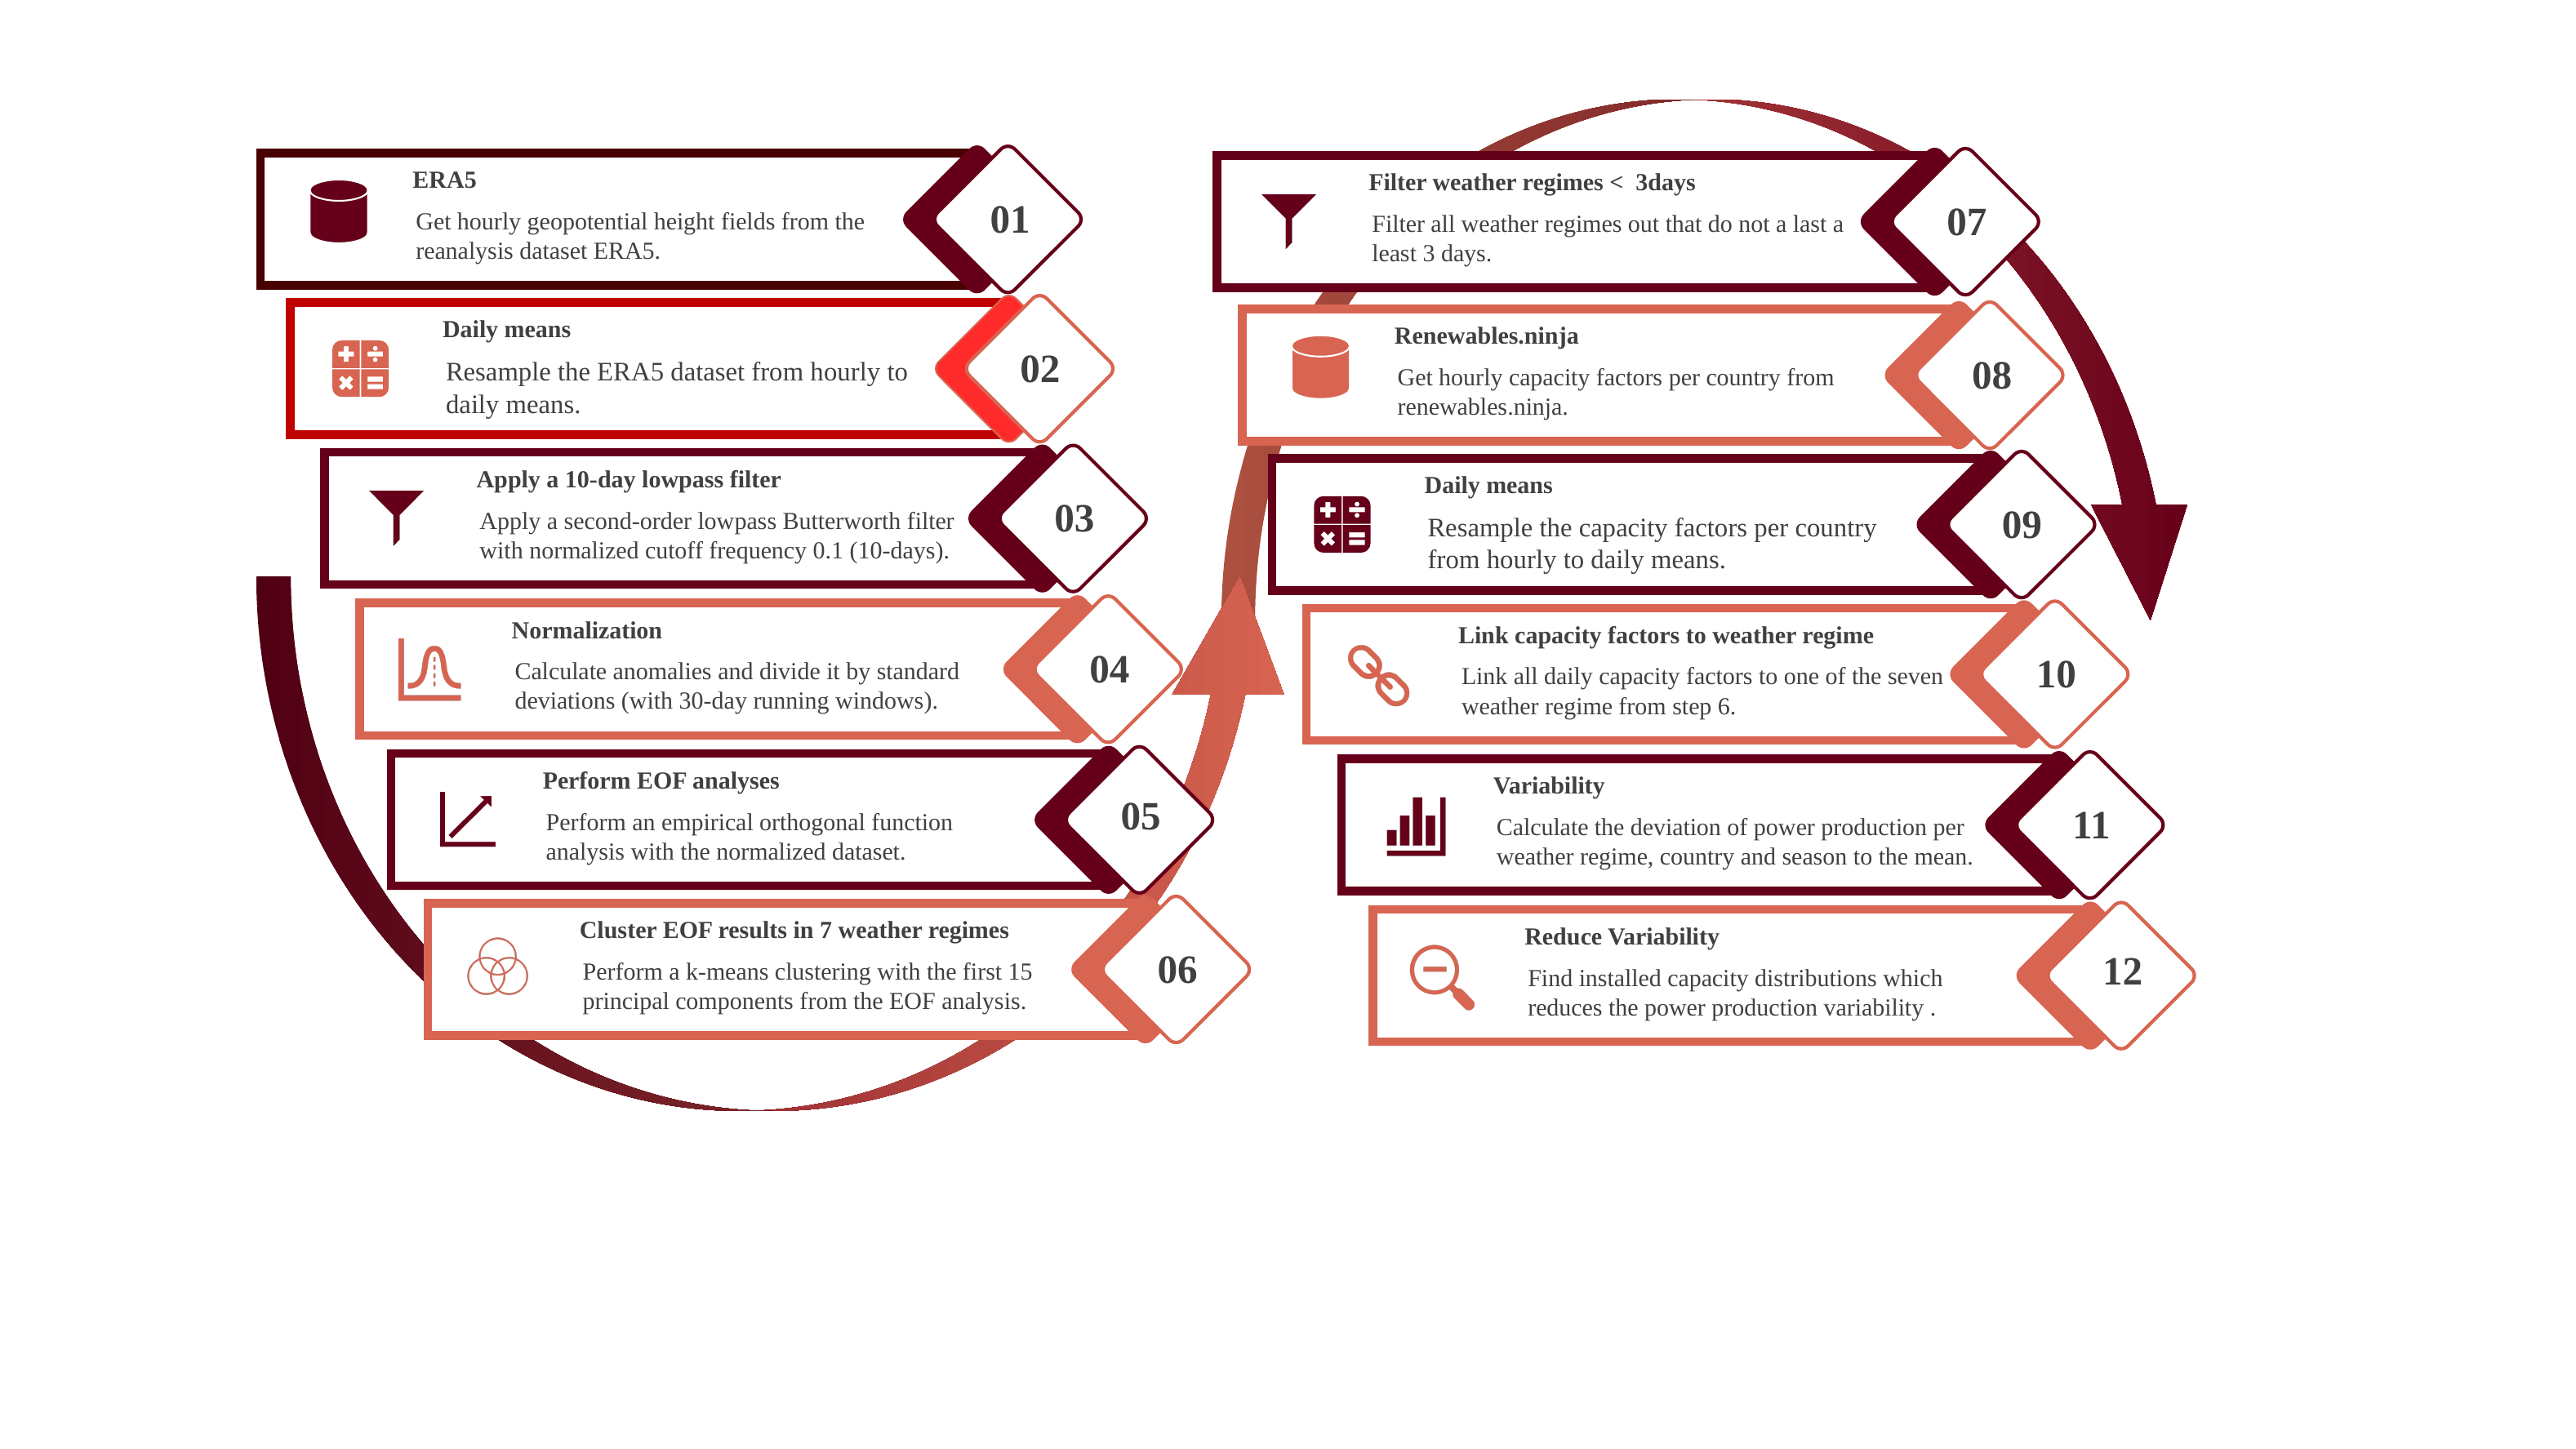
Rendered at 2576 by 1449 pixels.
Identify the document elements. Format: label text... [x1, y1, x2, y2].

text_box 11 [2051, 792, 2131, 853]
text_box [1947, 450, 2096, 599]
text_box [999, 444, 1147, 593]
text_box [1241, 308, 1946, 442]
text_box [1345, 289, 1360, 308]
text_box [390, 753, 1097, 887]
text_box [2028, 901, 2106, 1050]
text_box [1891, 147, 2040, 296]
text_box [1872, 147, 1950, 296]
text_box 10 [2017, 642, 2096, 702]
text_box [1341, 758, 2047, 892]
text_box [1481, 763, 1997, 887]
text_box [400, 158, 916, 282]
text_box [1121, 846, 1193, 903]
text_box 04 [1070, 637, 1150, 697]
text_box [491, 1036, 1023, 1112]
picture [1375, 785, 1457, 868]
text_box [2016, 751, 2164, 900]
picture [1404, 937, 1482, 1016]
text_box [1170, 574, 1285, 811]
text_box 02 [1000, 336, 1080, 397]
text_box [499, 607, 1015, 731]
text_box [1290, 334, 1351, 400]
text_box [309, 178, 369, 244]
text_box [1512, 914, 2028, 1038]
text_box [1034, 595, 1182, 744]
text_box [1962, 600, 2040, 749]
picture [357, 479, 435, 558]
text_box [427, 902, 1133, 1036]
text_box [1015, 595, 1092, 744]
picture [457, 926, 538, 1007]
text_box 01 [970, 187, 1050, 247]
text_box [359, 602, 1065, 736]
text_box [1271, 457, 1978, 592]
text_box 03 [1034, 486, 1114, 547]
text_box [430, 306, 946, 430]
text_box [1382, 313, 1898, 437]
text_box [1254, 478, 1271, 616]
text_box [933, 145, 1083, 294]
text_box [1217, 154, 1922, 289]
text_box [567, 908, 1083, 1032]
text_box [1065, 745, 1214, 894]
text_box [916, 145, 992, 294]
text_box [965, 295, 1114, 443]
text_box [980, 444, 1057, 593]
text_box [1101, 895, 1251, 1044]
text_box [2006, 241, 2189, 623]
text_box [1412, 462, 1928, 586]
text_box [2047, 901, 2196, 1050]
picture [1249, 183, 1328, 260]
text_box 05 [1101, 783, 1181, 844]
text_box [255, 575, 427, 985]
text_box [464, 457, 980, 580]
text_box [1997, 751, 2075, 900]
picture [1336, 633, 1421, 718]
text_box 02 [540, 287, 620, 296]
text_box 06 [1137, 936, 1217, 998]
text_box 09 [1982, 491, 2062, 553]
text_box [331, 339, 390, 398]
text_box [1313, 495, 1372, 554]
text_box [1372, 909, 2078, 1042]
text_box [1471, 98, 1917, 154]
picture [385, 625, 474, 714]
picture [429, 780, 507, 858]
text_box [1981, 600, 2129, 749]
text_box 08 [1952, 342, 2031, 403]
text_box [1221, 442, 1250, 607]
text_box [260, 153, 964, 287]
text_box [1898, 300, 1974, 450]
text_box [946, 295, 1025, 443]
text_box [1915, 300, 2064, 450]
text_box 07 [1927, 189, 2007, 250]
text_box 12 [2083, 939, 2163, 1000]
text_box [1306, 607, 2012, 741]
text_box [1046, 745, 1124, 894]
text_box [531, 758, 1046, 882]
text_box [1083, 895, 1161, 1044]
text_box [1356, 160, 1872, 284]
text_box [1311, 289, 1327, 308]
text_box [1928, 450, 2006, 599]
text_box [290, 302, 996, 436]
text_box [1446, 612, 1962, 736]
text_box [324, 451, 1030, 585]
text_box [1276, 442, 1284, 457]
